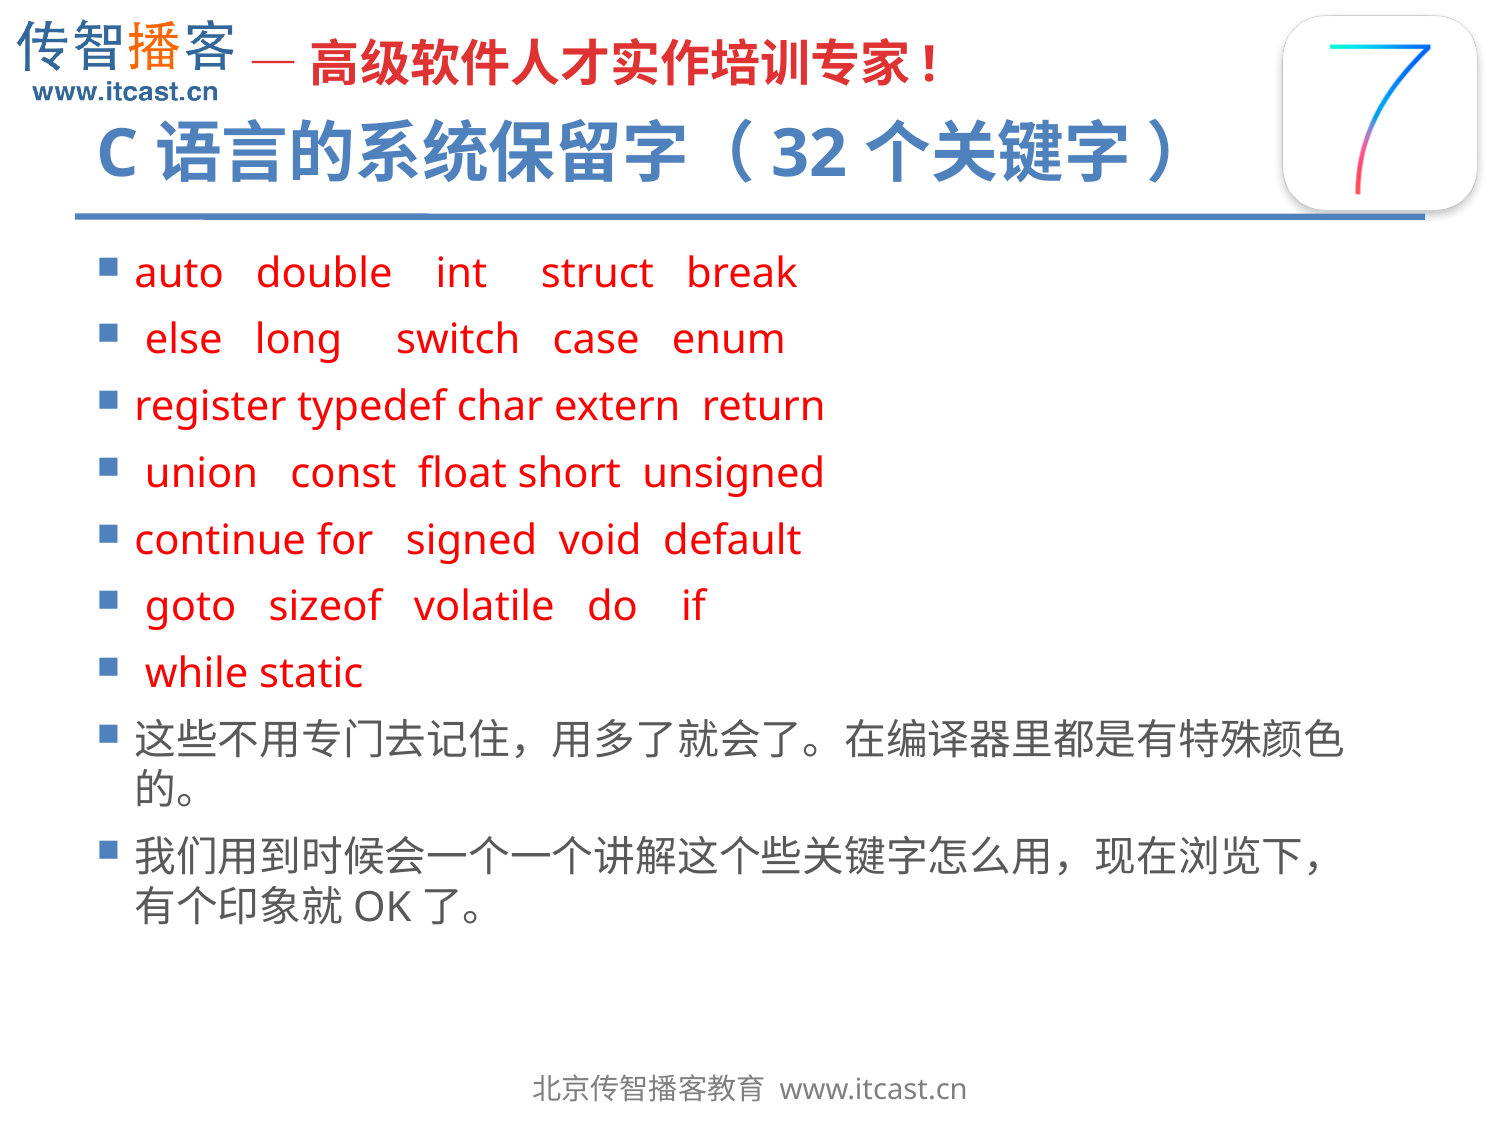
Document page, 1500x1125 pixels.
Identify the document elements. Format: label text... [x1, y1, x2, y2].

picture [16, 19, 234, 101]
title C语言的系统保留字（32个关键字 ） [81, 102, 1416, 238]
picture [1163, 0, 1500, 263]
list auto double int struct break else long switch case enum register typedef char extern return union const float short unsigned continue for signed void default goto sizeof volatile do if while static 这些不用专门去记住，用多了就会了。在编译器里都是有特殊颜色的。 我们用到时候会一个一个讲解这个些关键字怎么用，现在浏览下，有个印象就OK了。 [81, 237, 1378, 1005]
